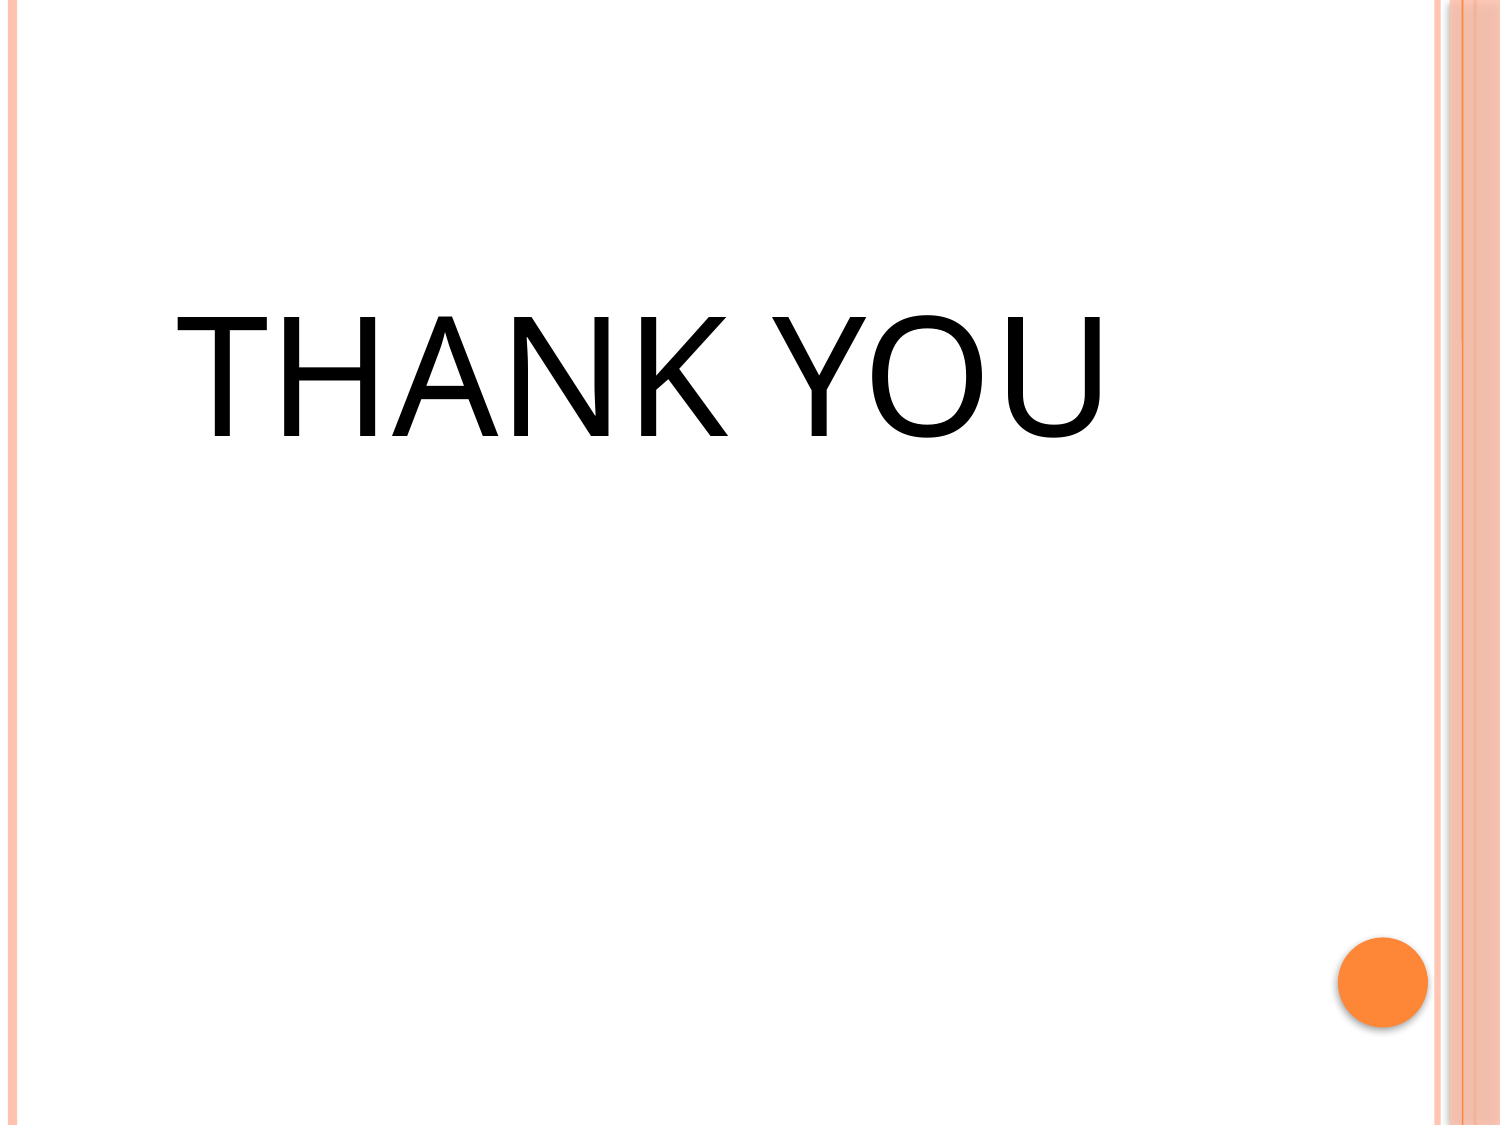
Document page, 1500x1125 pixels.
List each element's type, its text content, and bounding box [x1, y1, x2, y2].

list THANK YOU [75, 262, 1300, 1062]
